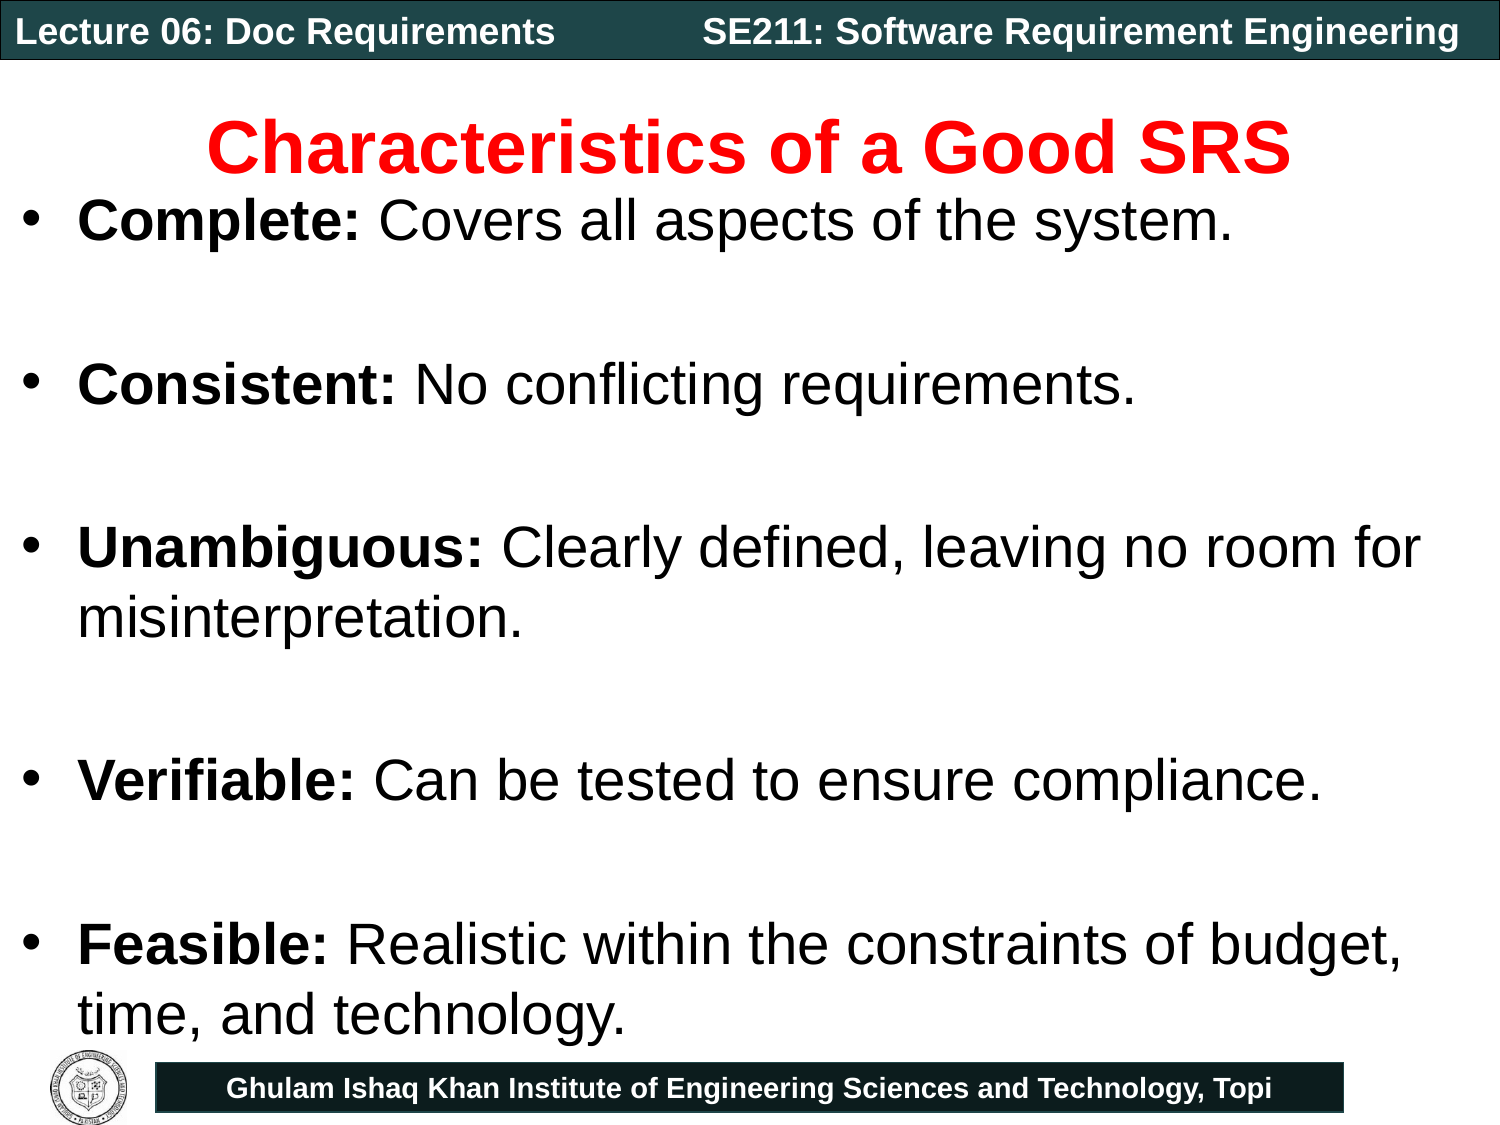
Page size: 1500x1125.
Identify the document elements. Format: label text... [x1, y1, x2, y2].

picture [50, 1050, 127, 1125]
title Characteristics of a Good SRS [0, 75, 1500, 213]
list Complete: Covers all aspects of the system. Consistent: No conflicting requirements. Unambiguous: Clearly defined, leaving no room for misinterpretation. Verifiable: Can be tested to ensure compliance. Feasible: Realistic within the constraints of budget, time, and technology. [6, 174, 1482, 1025]
